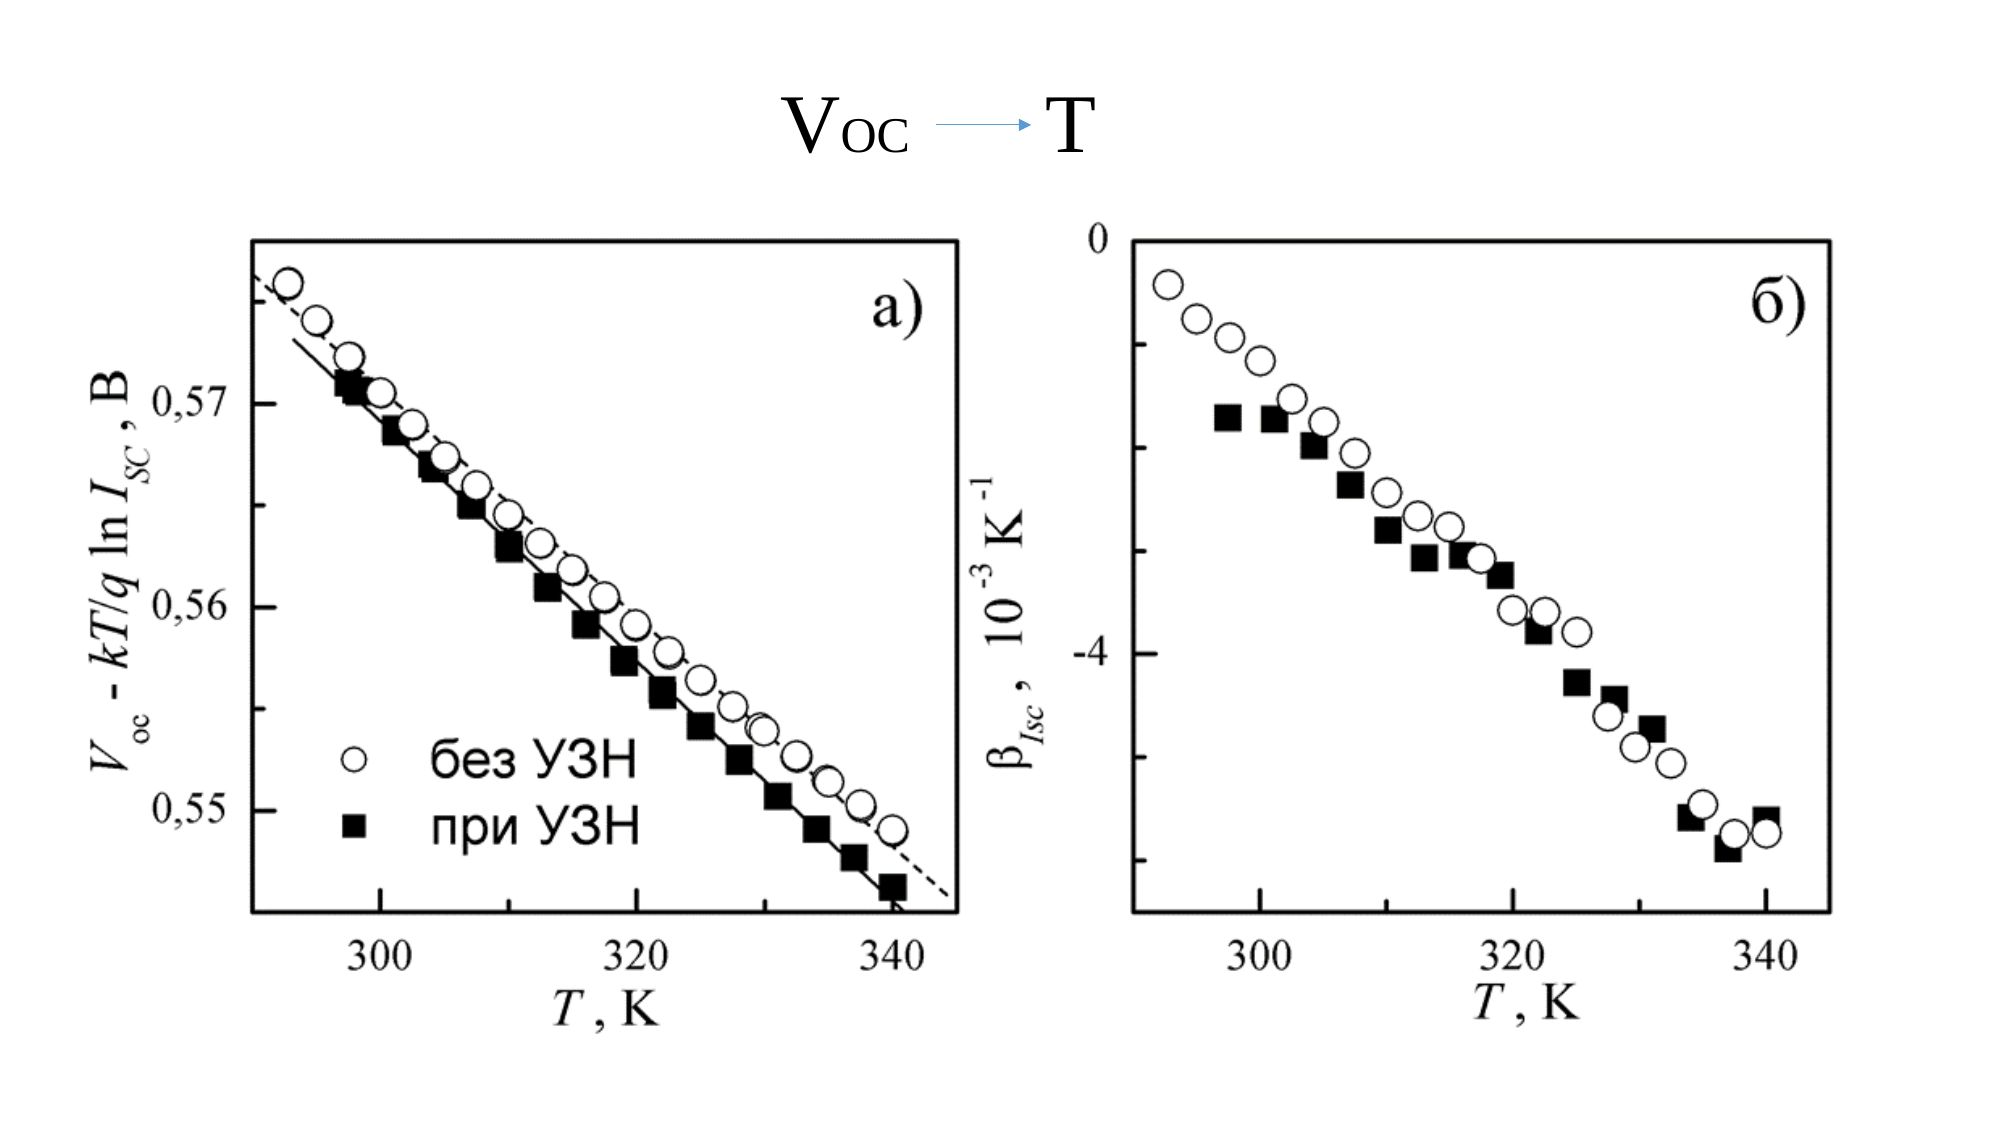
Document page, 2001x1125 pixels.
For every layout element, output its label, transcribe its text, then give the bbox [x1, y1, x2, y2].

title VOC T [765, 33, 1121, 216]
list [76, 216, 1838, 1055]
